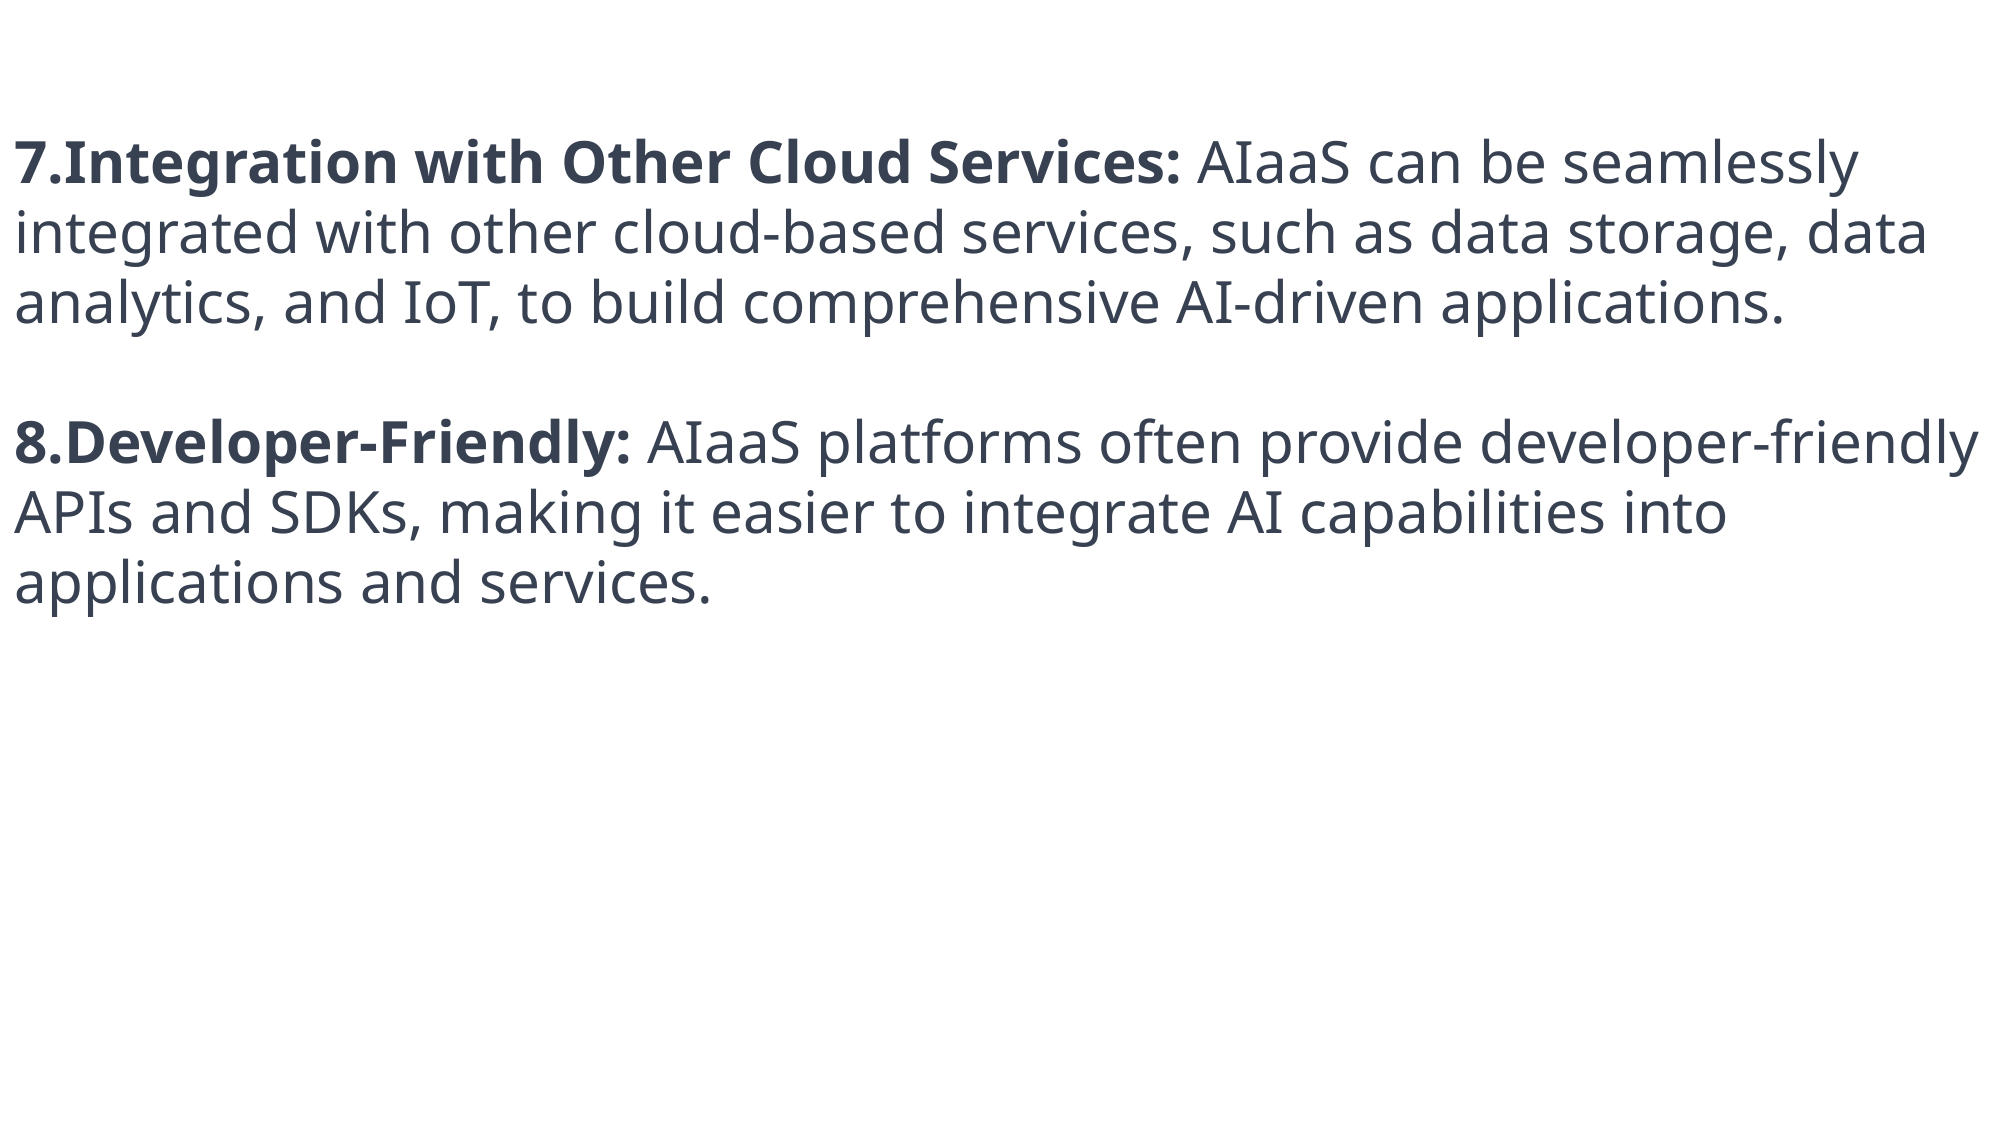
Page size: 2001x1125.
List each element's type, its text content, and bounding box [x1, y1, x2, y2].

text_box 7.Integration with Other Cloud Services: AIaaS can be seamlessly integrated with other cloud-based services, such as data storage, data analytics, and IoT, to build comprehensive AI-driven applications. 8.Developer-Friendly: AIaaS platforms often provide developer-friendly APIs and SDKs, making it easier to integrate AI capabilities into applications and services. [0, 118, 2000, 878]
